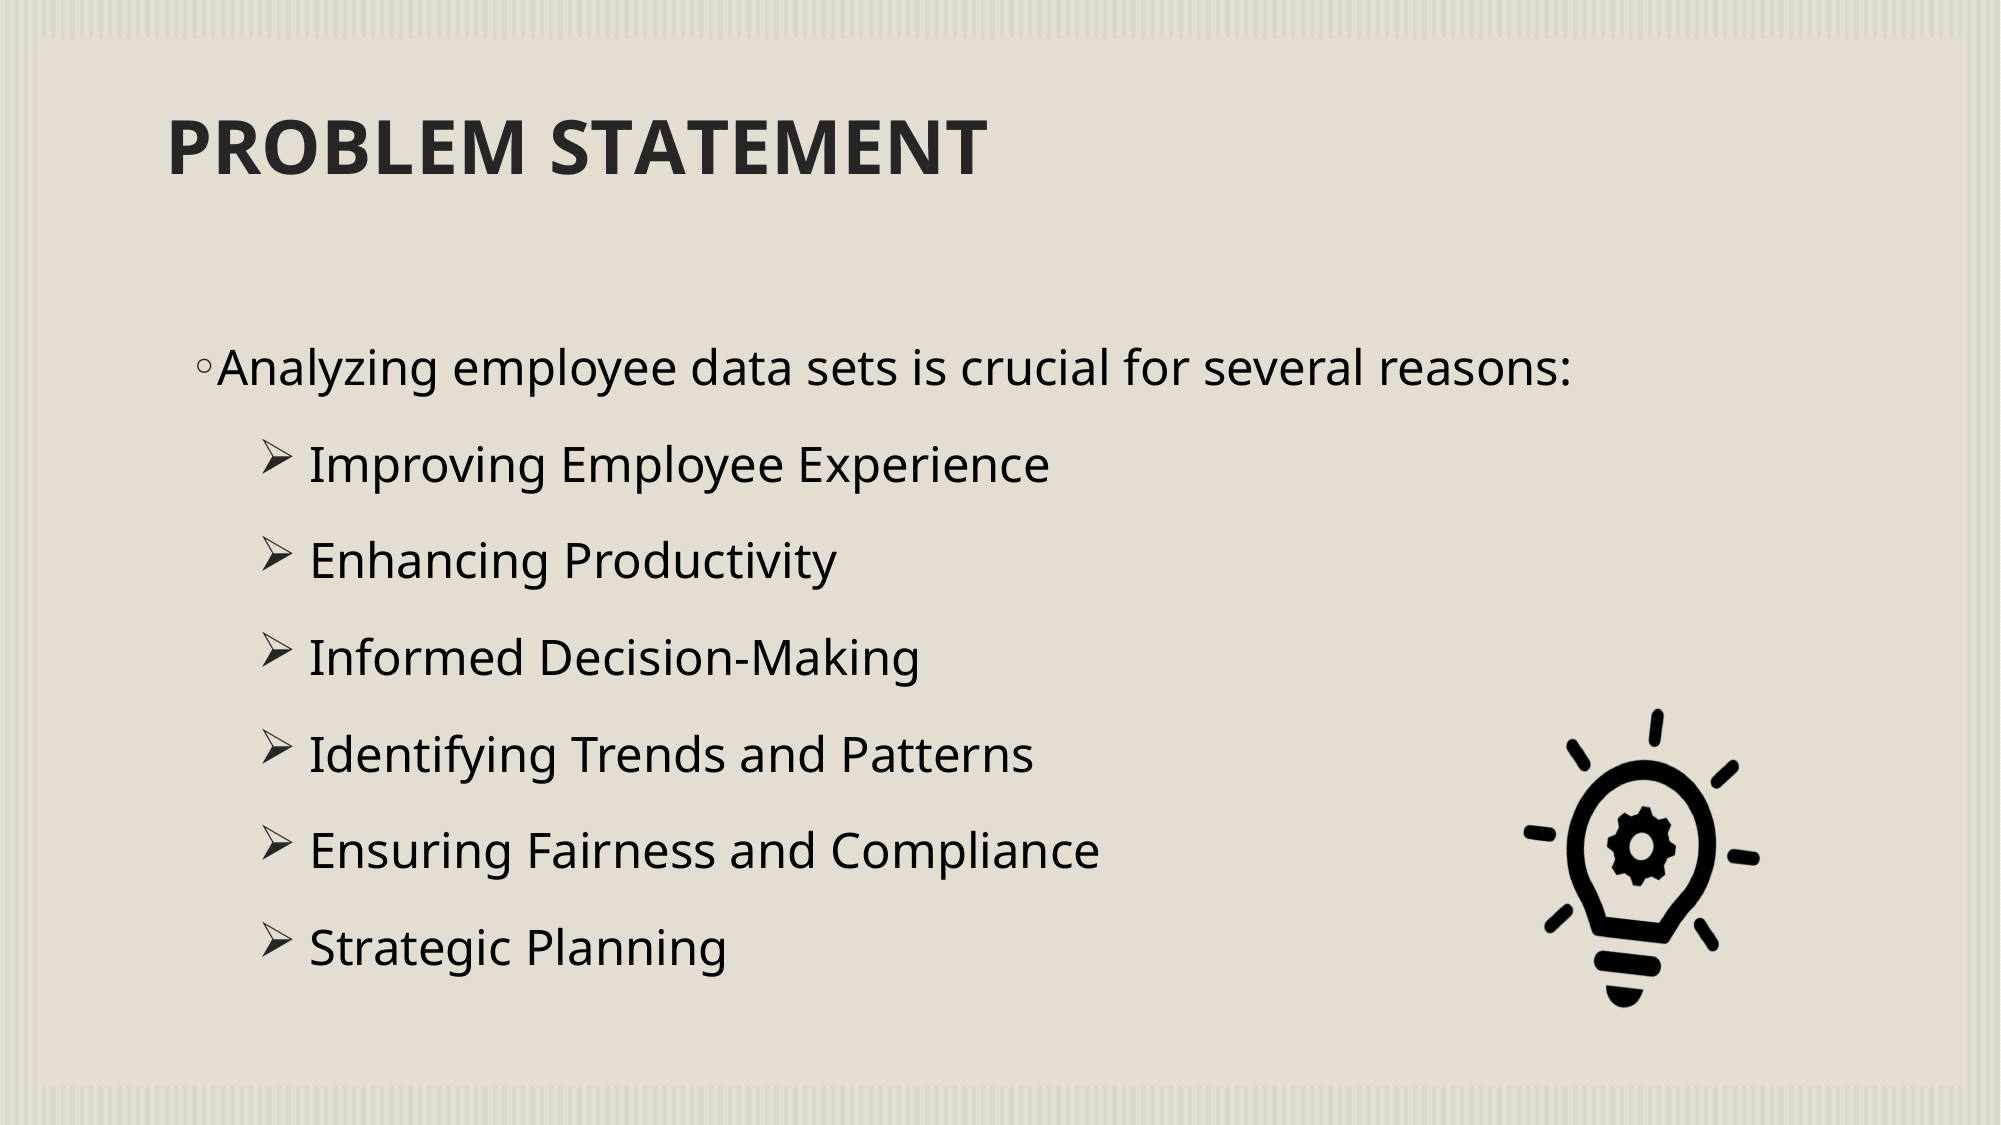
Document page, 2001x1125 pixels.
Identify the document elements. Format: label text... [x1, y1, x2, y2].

picture [1481, 679, 1803, 1043]
title PROBLEM STATEMENT [150, 37, 1800, 263]
list Analyzing employee data sets is crucial for several reasons: Improving Employee Experience Enhancing Productivity Informed Decision-Making Identifying Trends and Patterns Ensuring Fairness and Compliance Strategic Planning [174, 299, 1825, 990]
